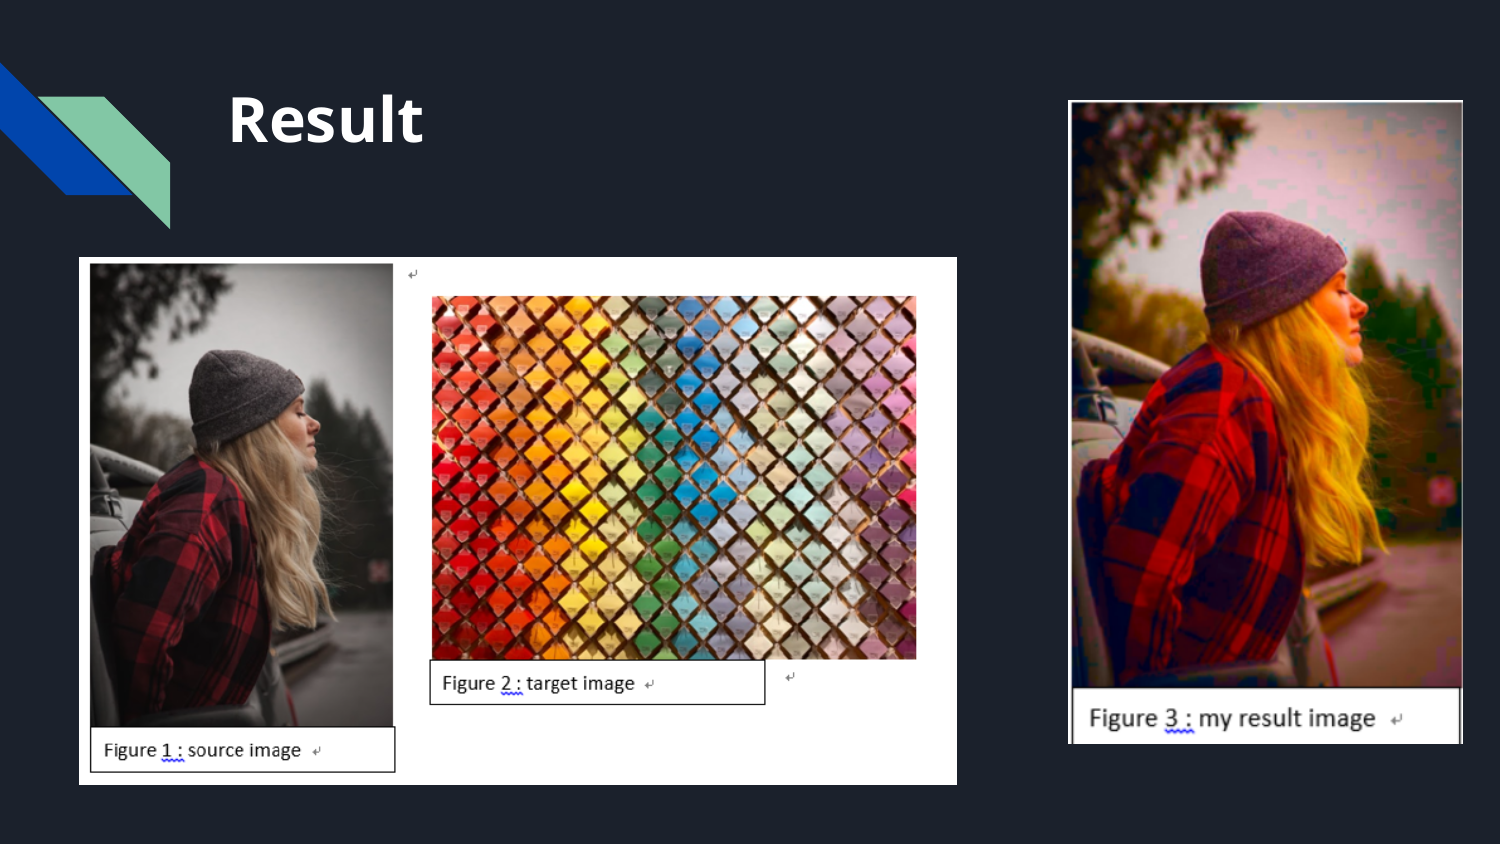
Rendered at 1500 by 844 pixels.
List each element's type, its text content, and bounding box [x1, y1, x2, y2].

title Result [212, 64, 1368, 215]
picture [1067, 99, 1464, 744]
picture [79, 256, 957, 785]
